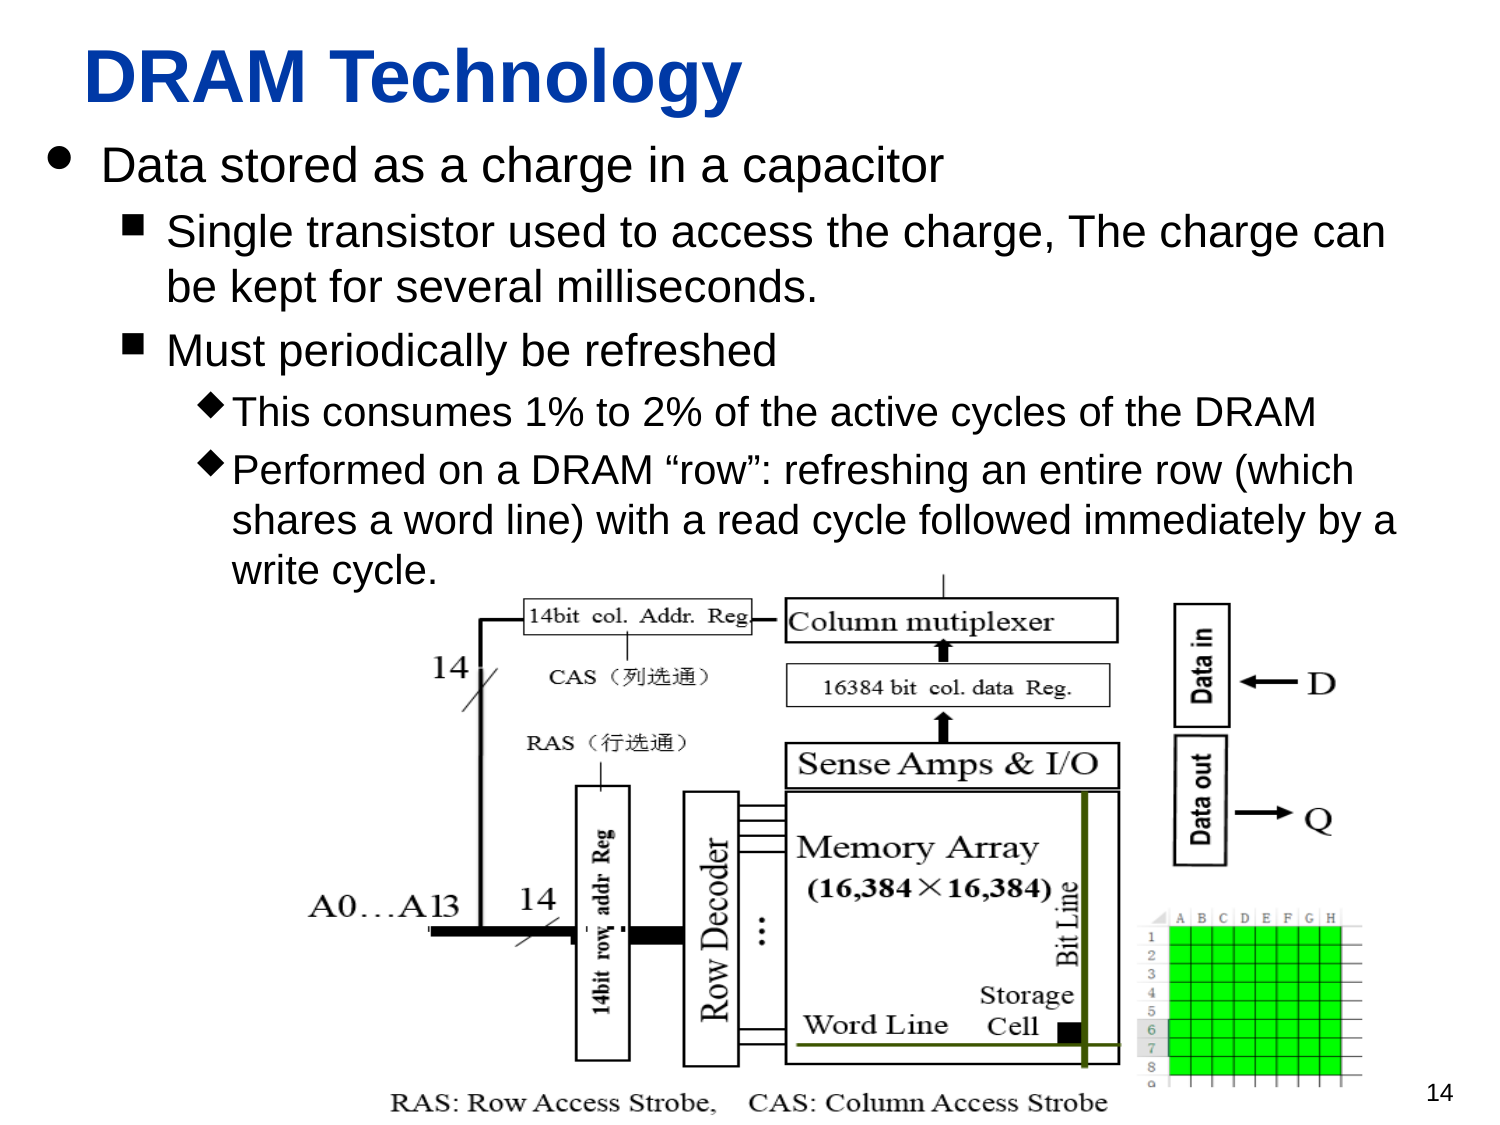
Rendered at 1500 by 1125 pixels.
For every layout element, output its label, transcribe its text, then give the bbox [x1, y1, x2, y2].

list Data stored as a charge in a capacitor Single transistor used to access the charge, The charge can be kept for several milliseconds. Must periodically be refreshed This consumes 1% to 2% of the active cycles of the DRAM Performed on a DRAM “row”: refreshing an entire row (which shares a word line) with a read cycle followed immediately by a write cycle. [29, 125, 1453, 964]
title DRAM Technology [68, 19, 1424, 125]
picture [294, 552, 1368, 1122]
slide_number 14 [1372, 1061, 1469, 1122]
